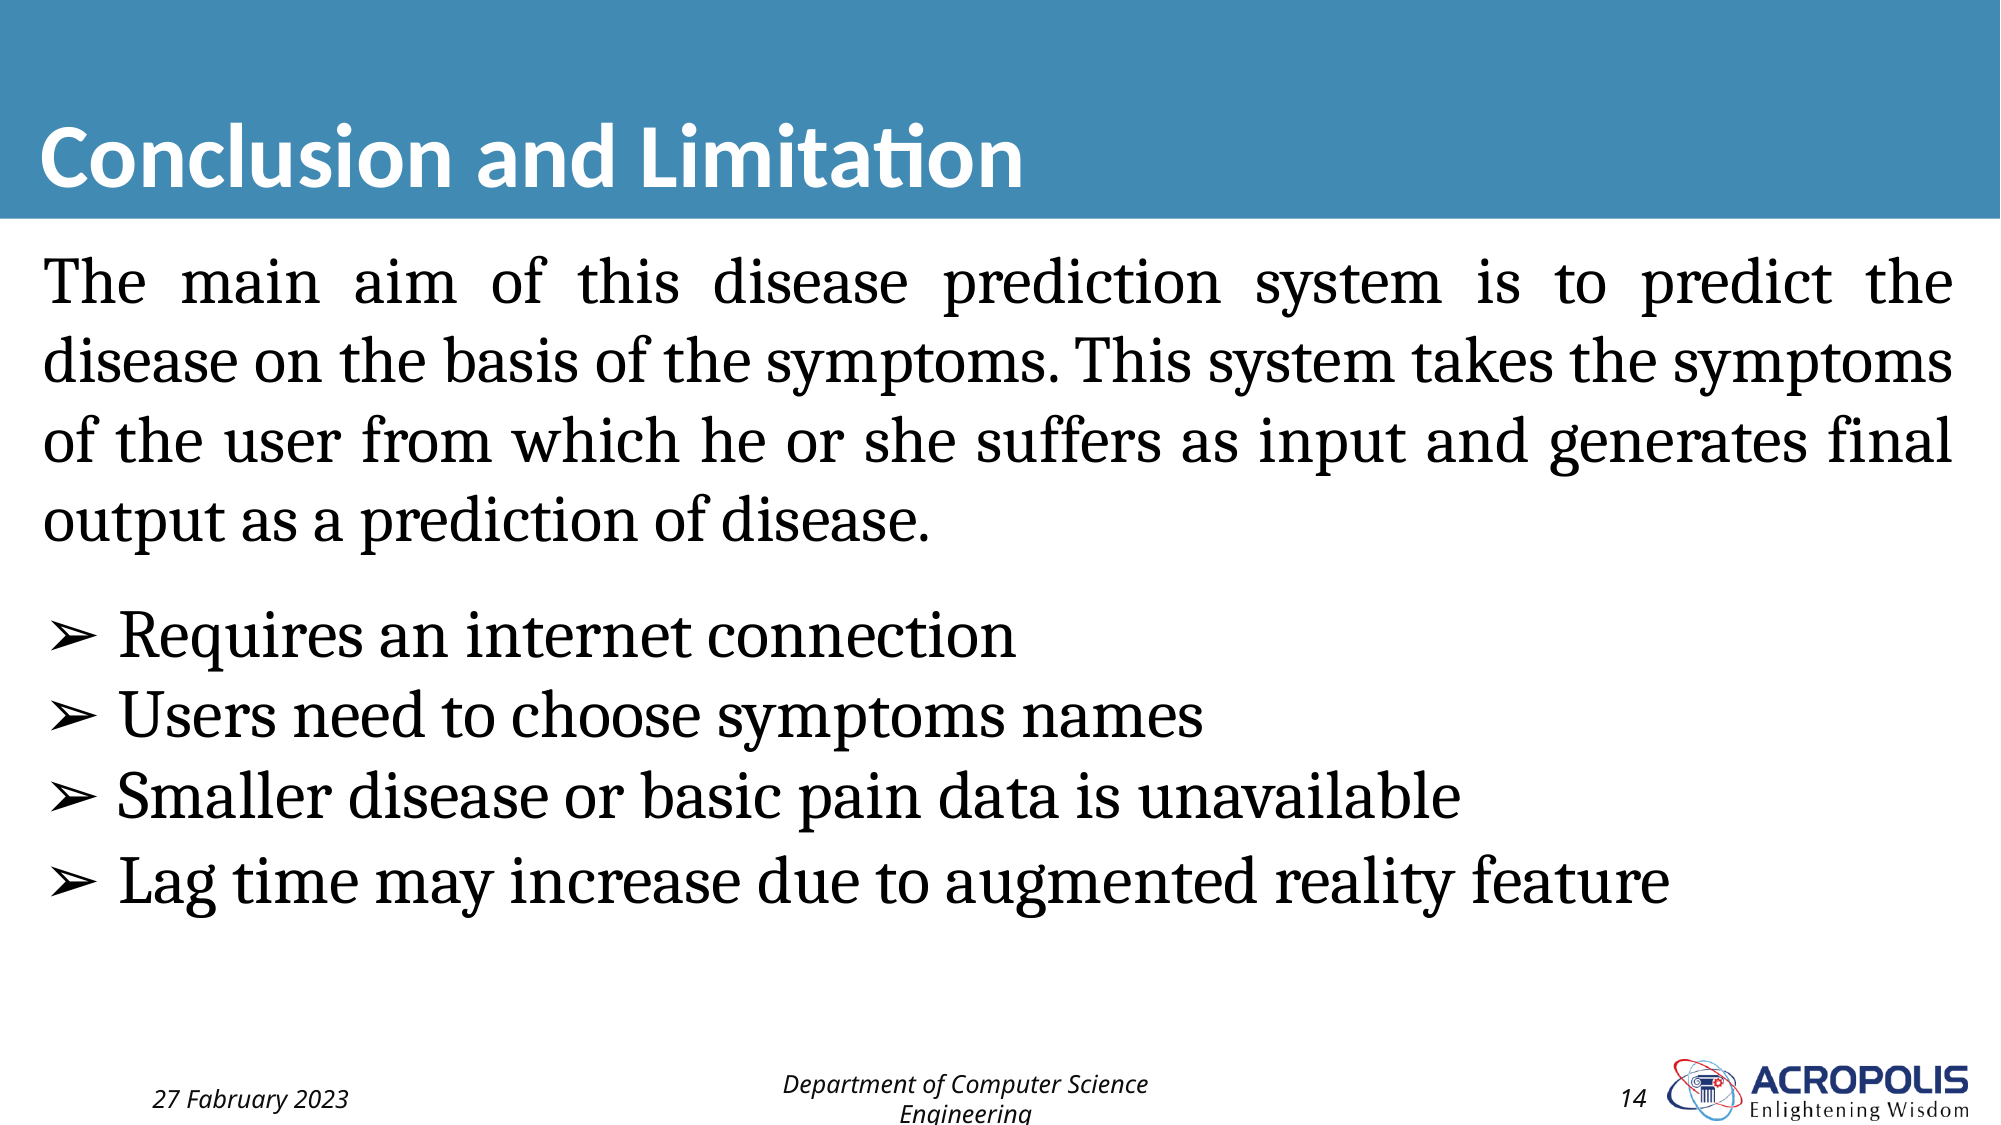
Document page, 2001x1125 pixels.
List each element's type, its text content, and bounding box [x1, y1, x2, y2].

title Conclusion and Limitation [25, 0, 1974, 214]
list The main aim of this disease prediction system is to predict the disease on the basis of the symptoms. This system takes the symptoms of the user from which he or she suffers as input and generates final output as a prediction of disease. ➢ Requires an internet connection ➢ Users need to choose symptoms names ➢ Smaller disease or basic pain data is unavailable ➢ Lag time may increase due to augmented reality feature [28, 232, 1972, 1072]
footer Department of Computer Science Engineering [703, 1076, 1229, 1122]
picture [1667, 1072, 1968, 1121]
slide_number ‹#› [1436, 1076, 1662, 1122]
slide_number 27 Fabruary 2023 [137, 1076, 663, 1122]
